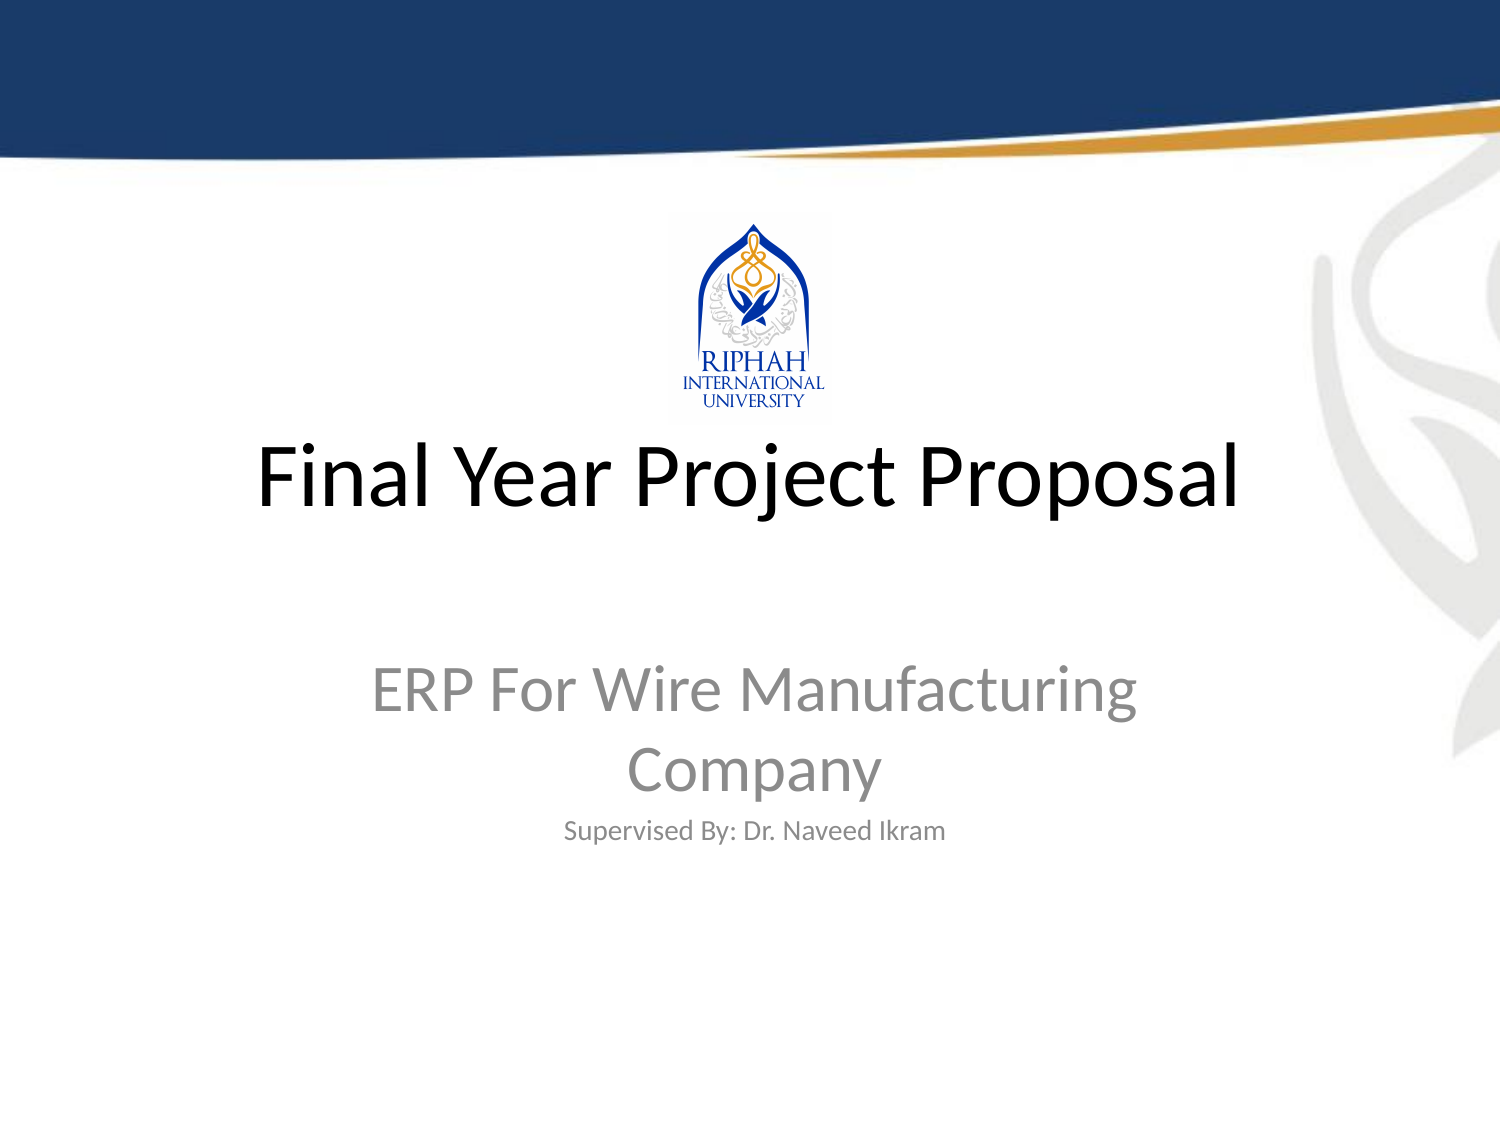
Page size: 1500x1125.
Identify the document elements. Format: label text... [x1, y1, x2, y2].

subtitle ERP For Wire Manufacturing Company Supervised By: Dr. Naveed Ikram [225, 637, 1275, 925]
picture [0, 0, 1500, 1125]
title Final Year Project Proposal [112, 349, 1388, 591]
